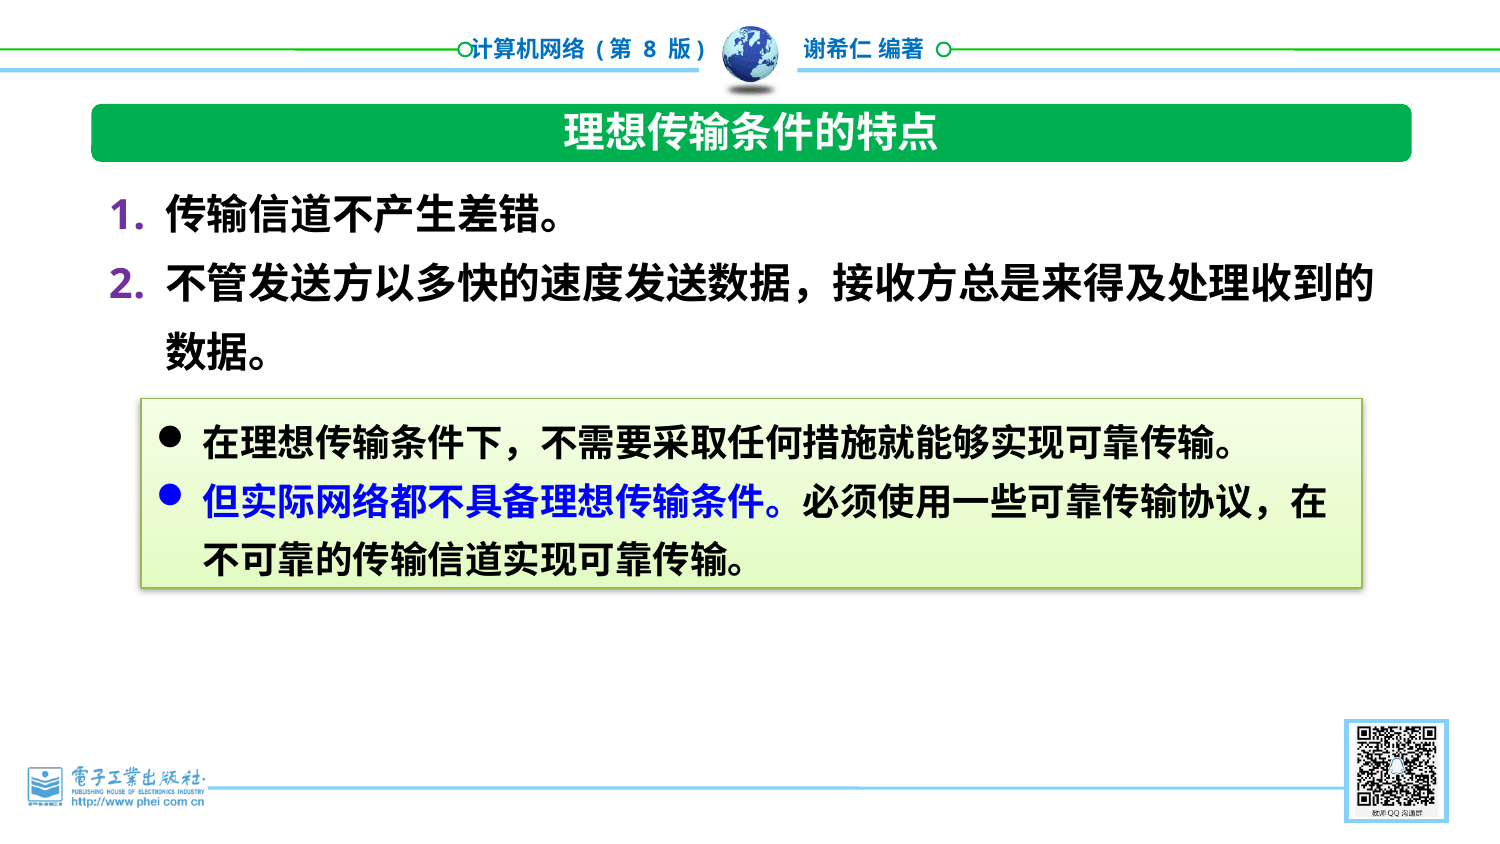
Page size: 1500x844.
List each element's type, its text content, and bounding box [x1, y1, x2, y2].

text_box 理想传输条件的特点 [548, 98, 955, 161]
text_box 传输信道不产生差错。 不管发送方以多快的速度发送数据，接收方总是来得及处理收到的数据。 [91, 161, 1412, 383]
text_box 在理想传输条件下，不需要采取任何措施就能够实现可靠传输。 但实际网络都不具备理想传输条件。必须使用一些可靠传输协议，在不可靠的传输信道实现可靠传输。 [140, 398, 1363, 589]
picture [720, 24, 780, 98]
picture [23, 764, 208, 809]
picture [1355, 724, 1438, 817]
text_box [91, 103, 548, 161]
text_box [955, 103, 1412, 161]
